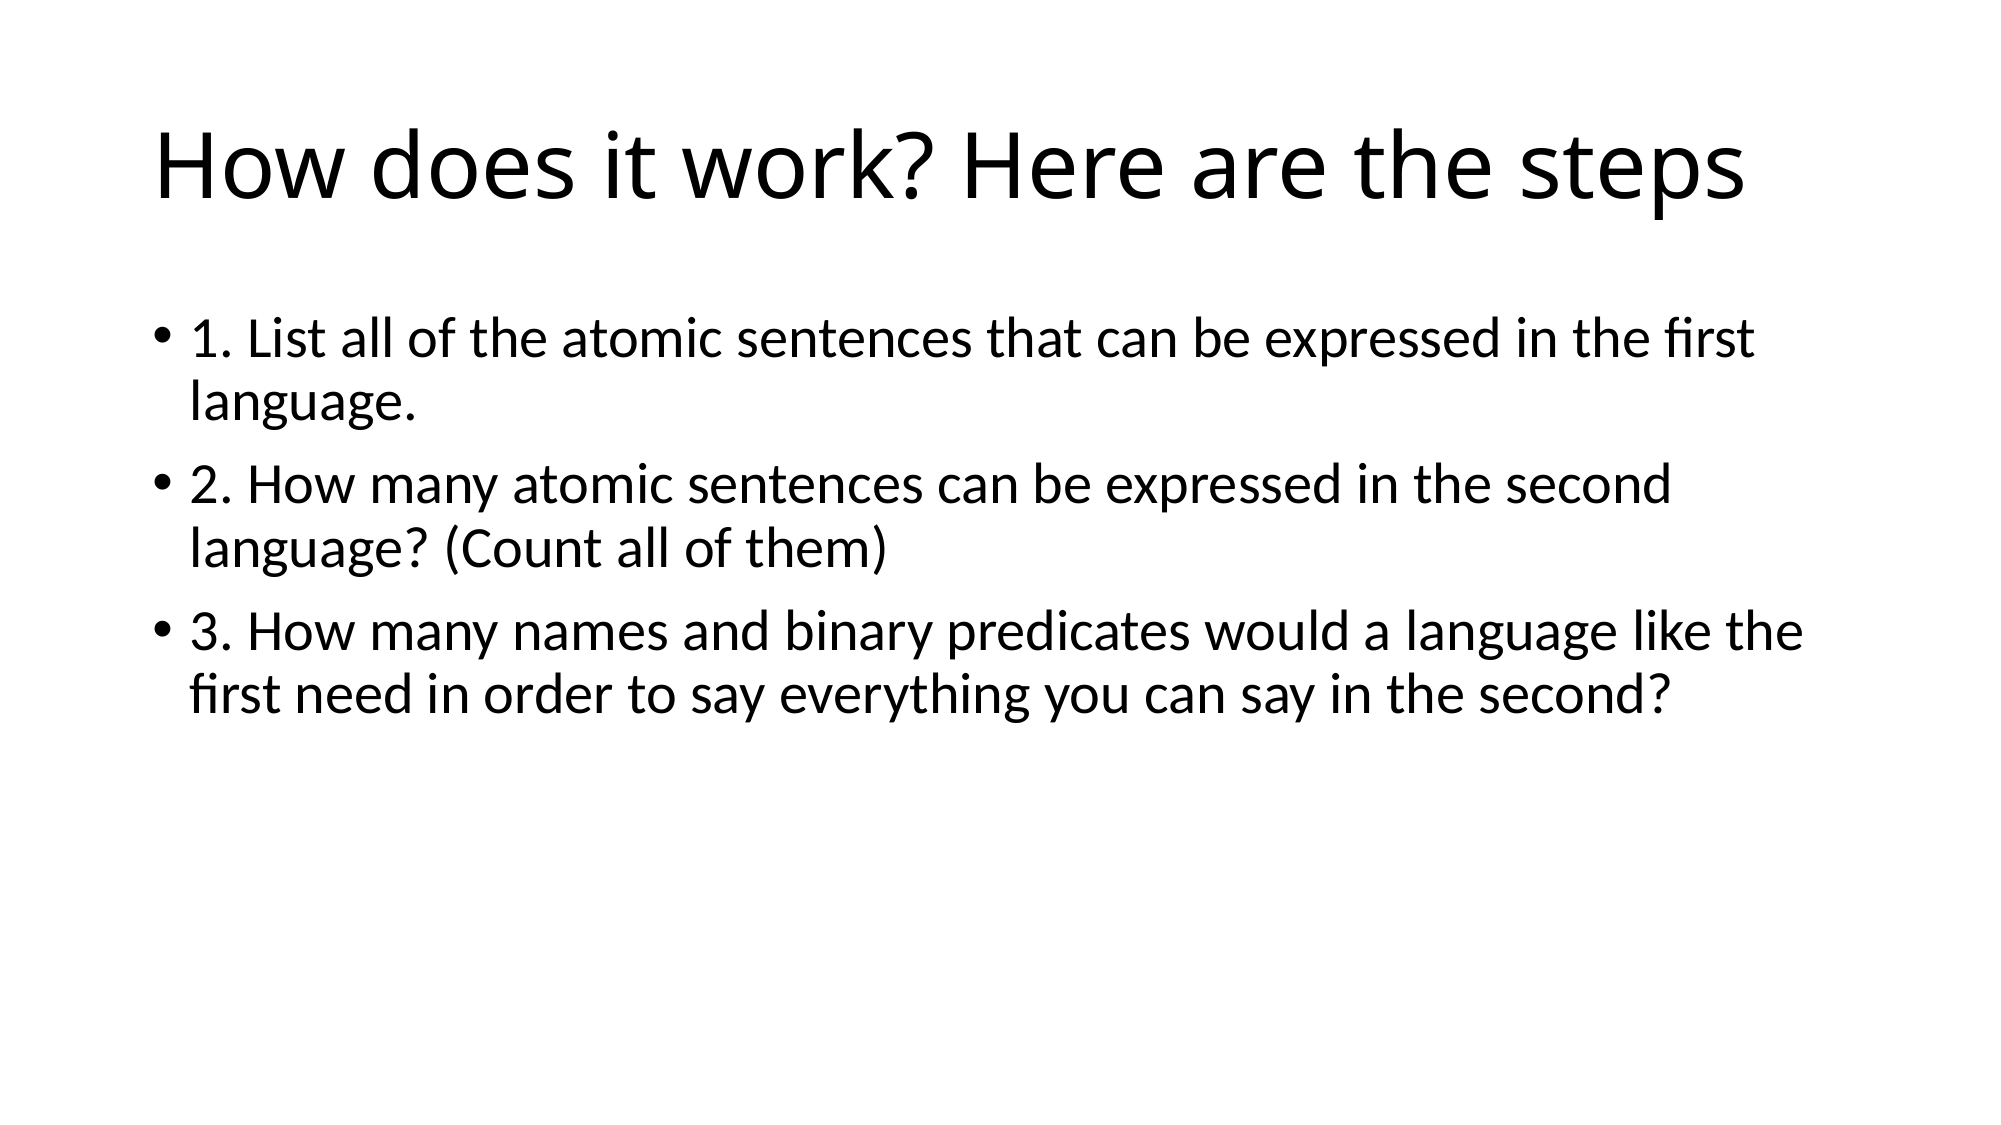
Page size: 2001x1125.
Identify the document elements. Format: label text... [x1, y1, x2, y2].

list 1. List all of the atomic sentences that can be expressed in the first language. 2. How many atomic sentences can be expressed in the second language? (Count all of them) 3. How many names and binary predicates would a language like the first need in order to say everything you can say in the second? [137, 299, 1863, 1014]
title How does it work? Here are the steps [137, 59, 1863, 278]
